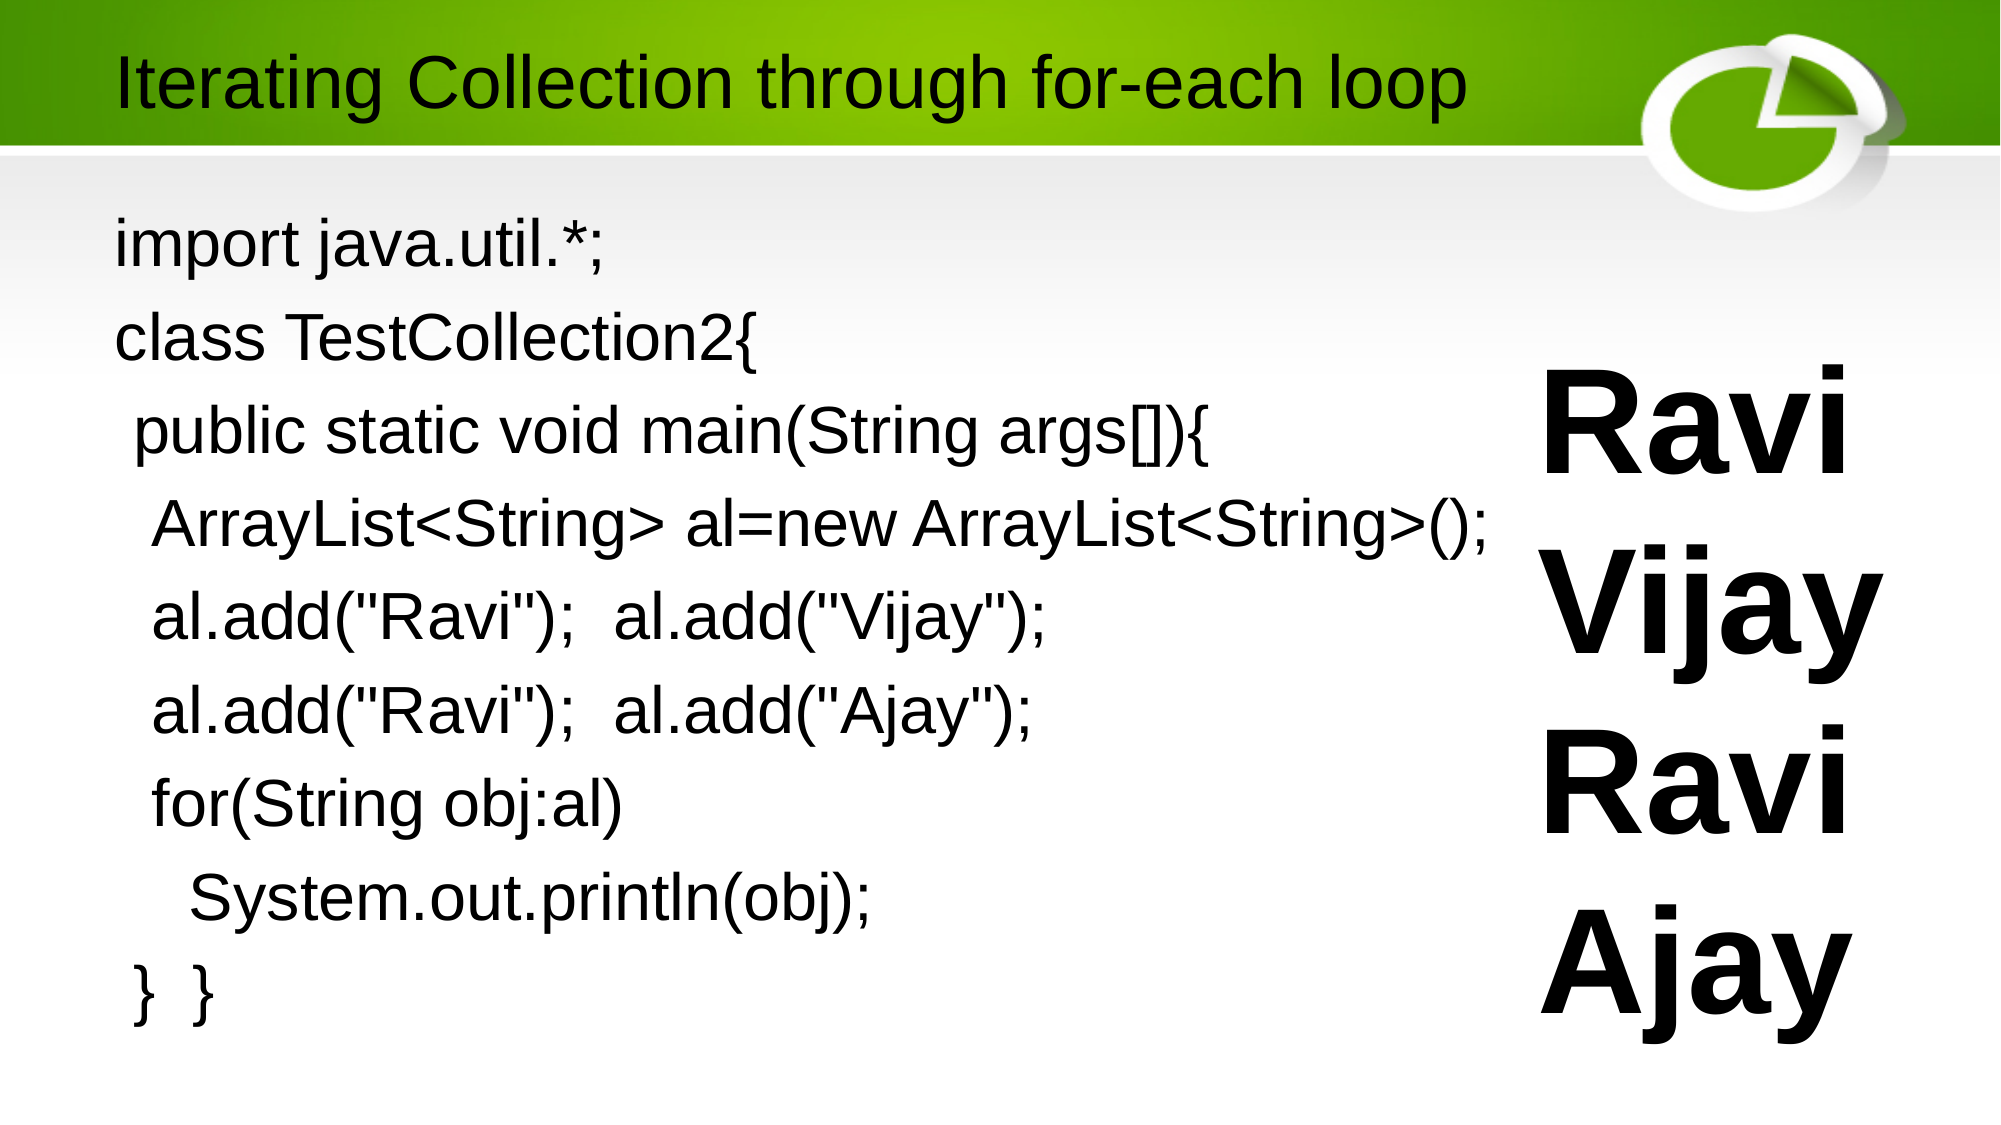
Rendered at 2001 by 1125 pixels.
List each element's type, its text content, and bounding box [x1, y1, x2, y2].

text_box Ravi Vijay Ravi Ajay [1522, 315, 1900, 1051]
picture [0, 0, 2001, 1125]
list import java.util.*; class TestCollection2{ public static void main(String args[]){ ArrayList<String> al=new ArrayList<String>(); al.add("Ravi"); al.add("Vijay"); al.add("Ravi"); al.add("Ajay"); for(String obj:al) System.out.println(obj); } } [99, 192, 1901, 1006]
title Iterating Collection through for-each loop [99, 30, 1901, 127]
